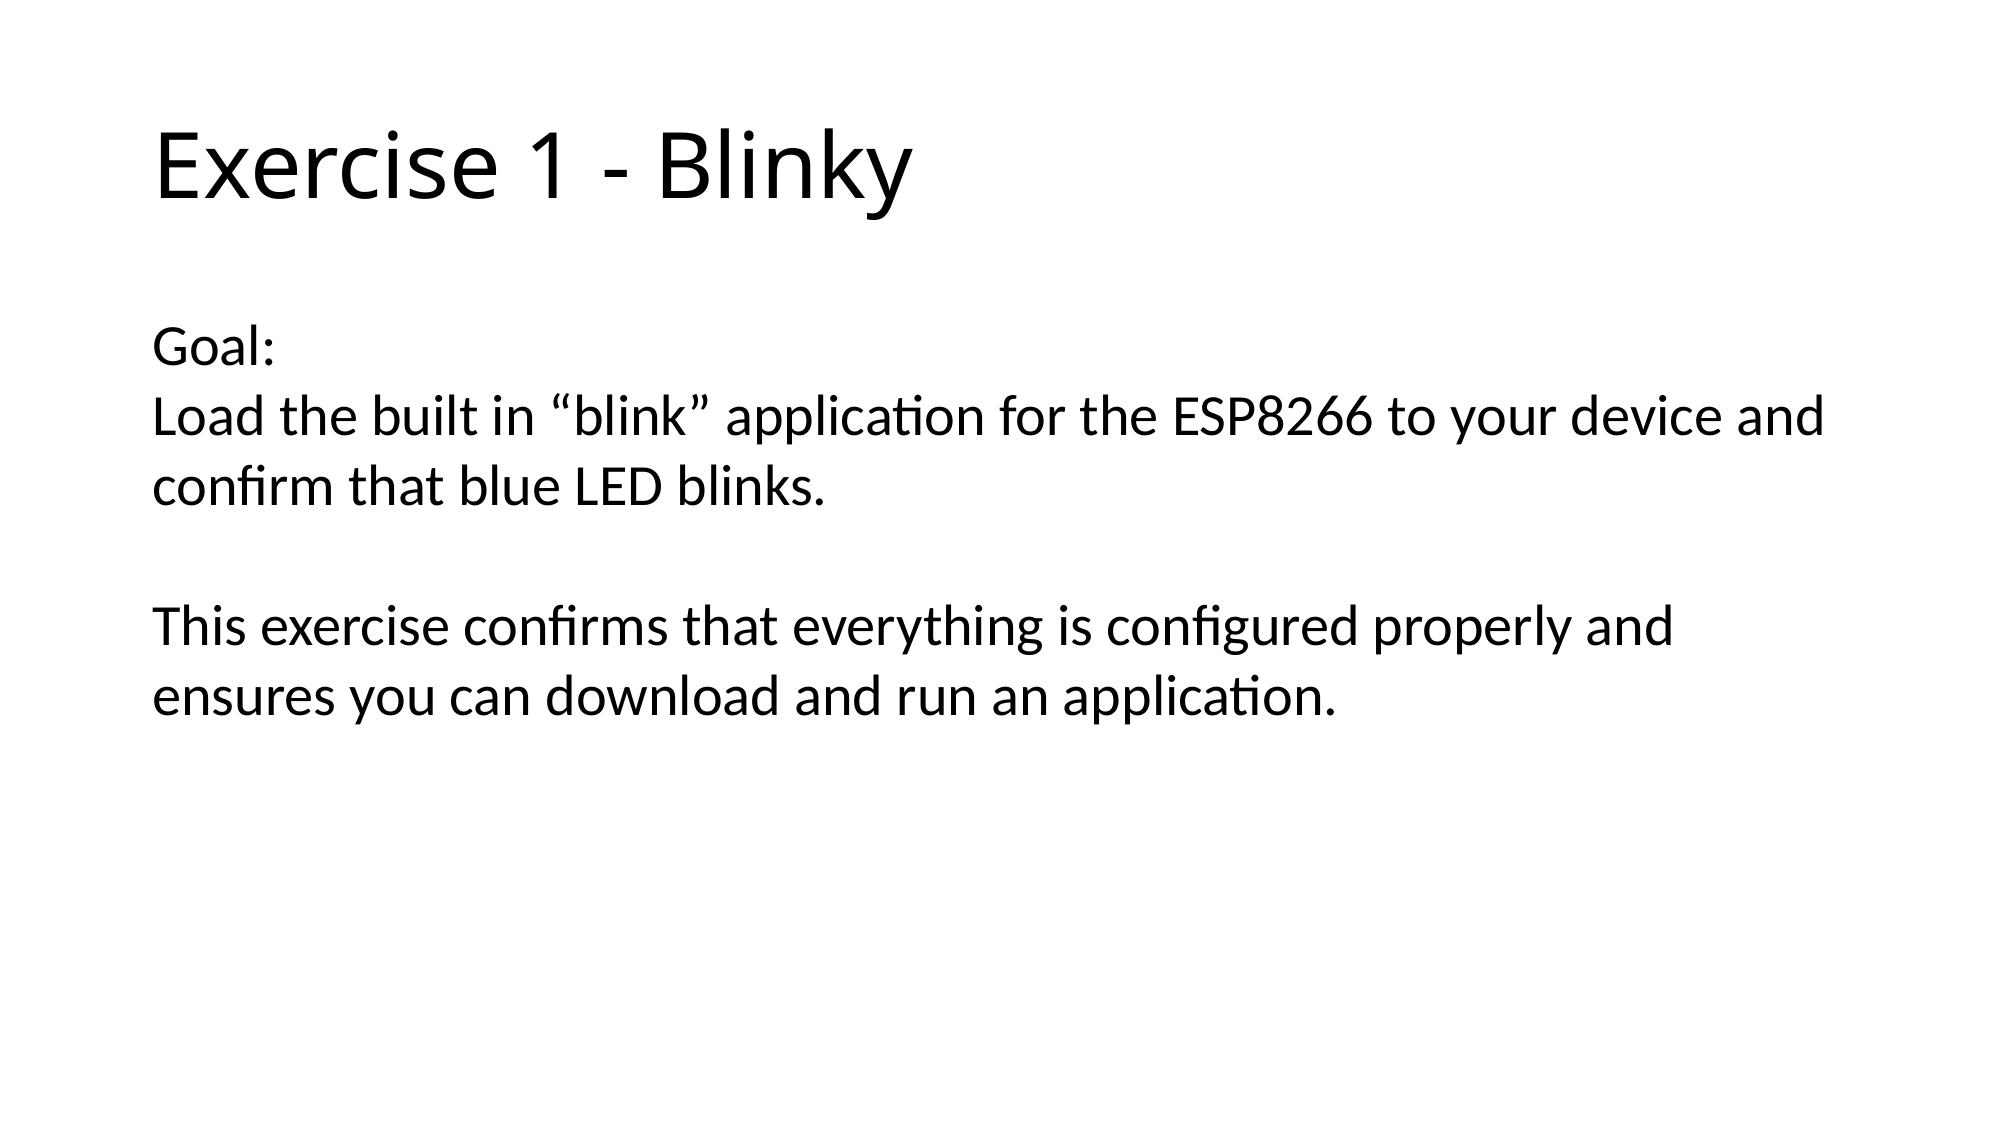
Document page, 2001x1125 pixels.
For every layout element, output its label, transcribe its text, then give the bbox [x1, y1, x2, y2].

list Goal: Load the built in “blink” application for the ESP8266 to your device and confirm that blue LED blinks. This exercise confirms that everything is configured properly and ensures you can download and run an application. [137, 299, 1863, 1014]
title Exercise 1 - Blinky [137, 59, 1863, 278]
